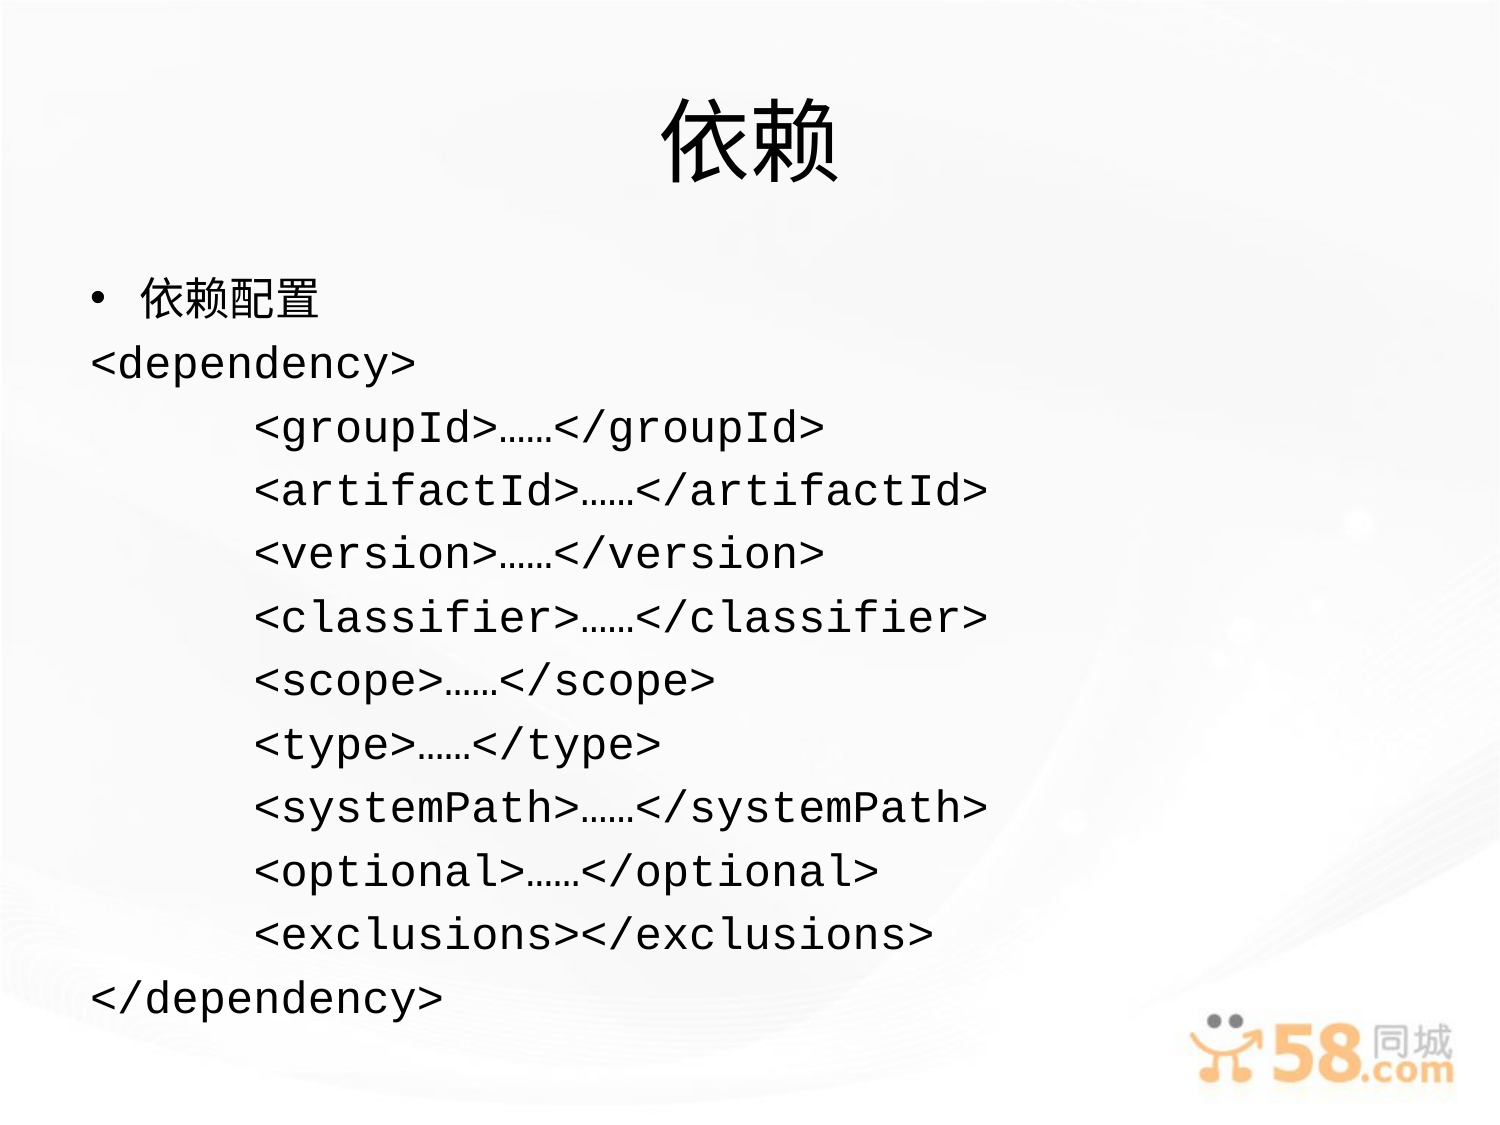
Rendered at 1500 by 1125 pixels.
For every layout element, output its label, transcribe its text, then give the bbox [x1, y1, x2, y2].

title 依赖 [75, 45, 1425, 233]
list 依赖配置 <dependency> <groupId>……</groupId> <artifactId>……</artifactId> <version>……</version> <classifier>……</classifier> <scope>……</scope> <type>……</type> <systemPath>……</systemPath> <optional>……</optional> <exclusions></exclusions> </dependency> [75, 262, 1425, 1035]
